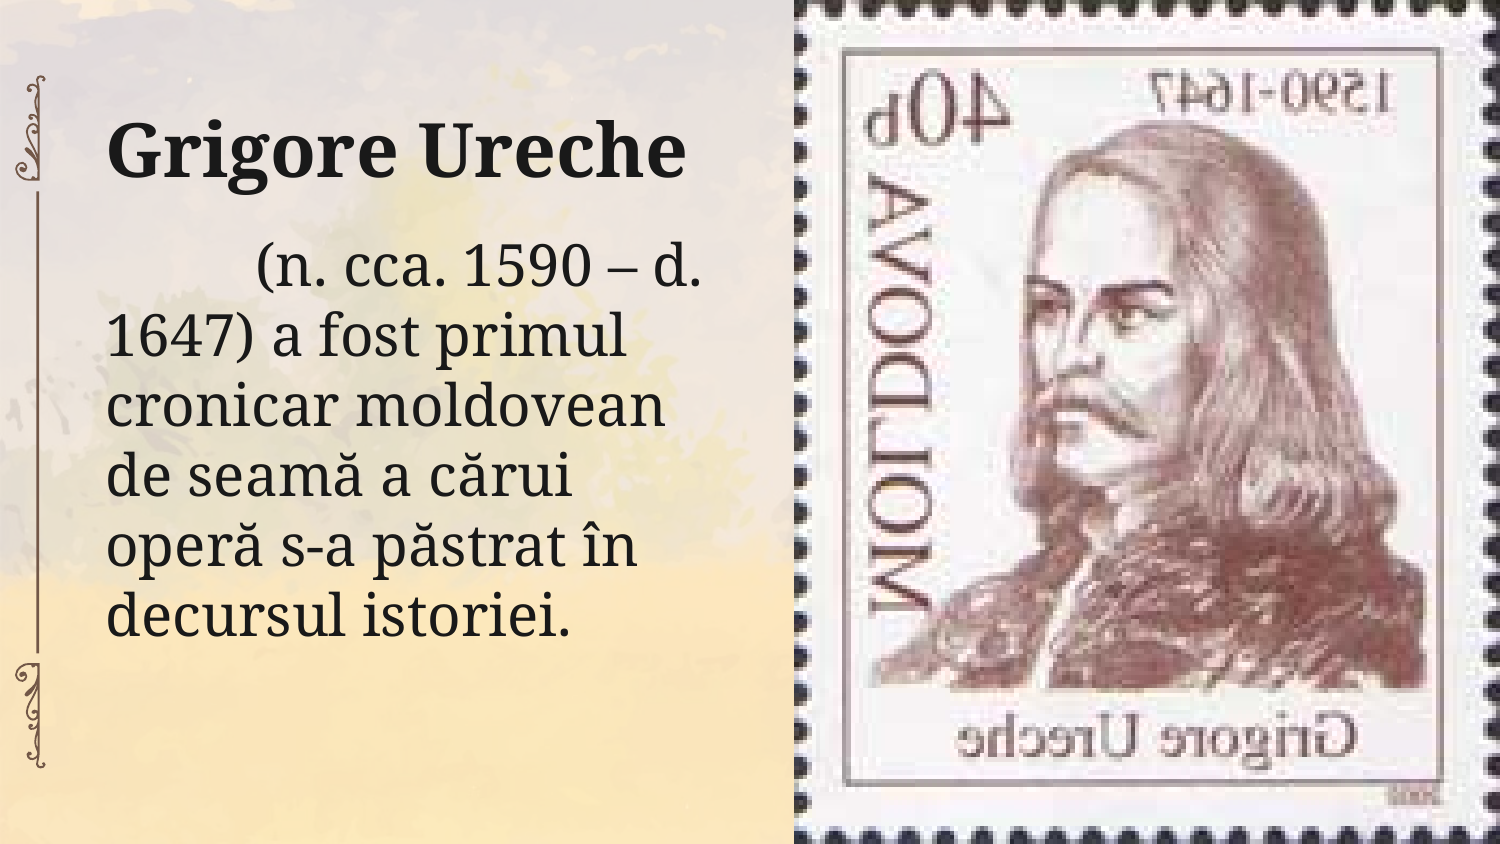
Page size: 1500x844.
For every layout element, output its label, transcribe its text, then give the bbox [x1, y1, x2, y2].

title Grigore Ureche [90, 87, 755, 212]
list (n. cca. 1590 – d. 1647) a fost primul cronicar moldovean de seamă a cărui operă s-a păstrat în decursul istoriei. [90, 212, 755, 736]
picture [793, 0, 1500, 844]
